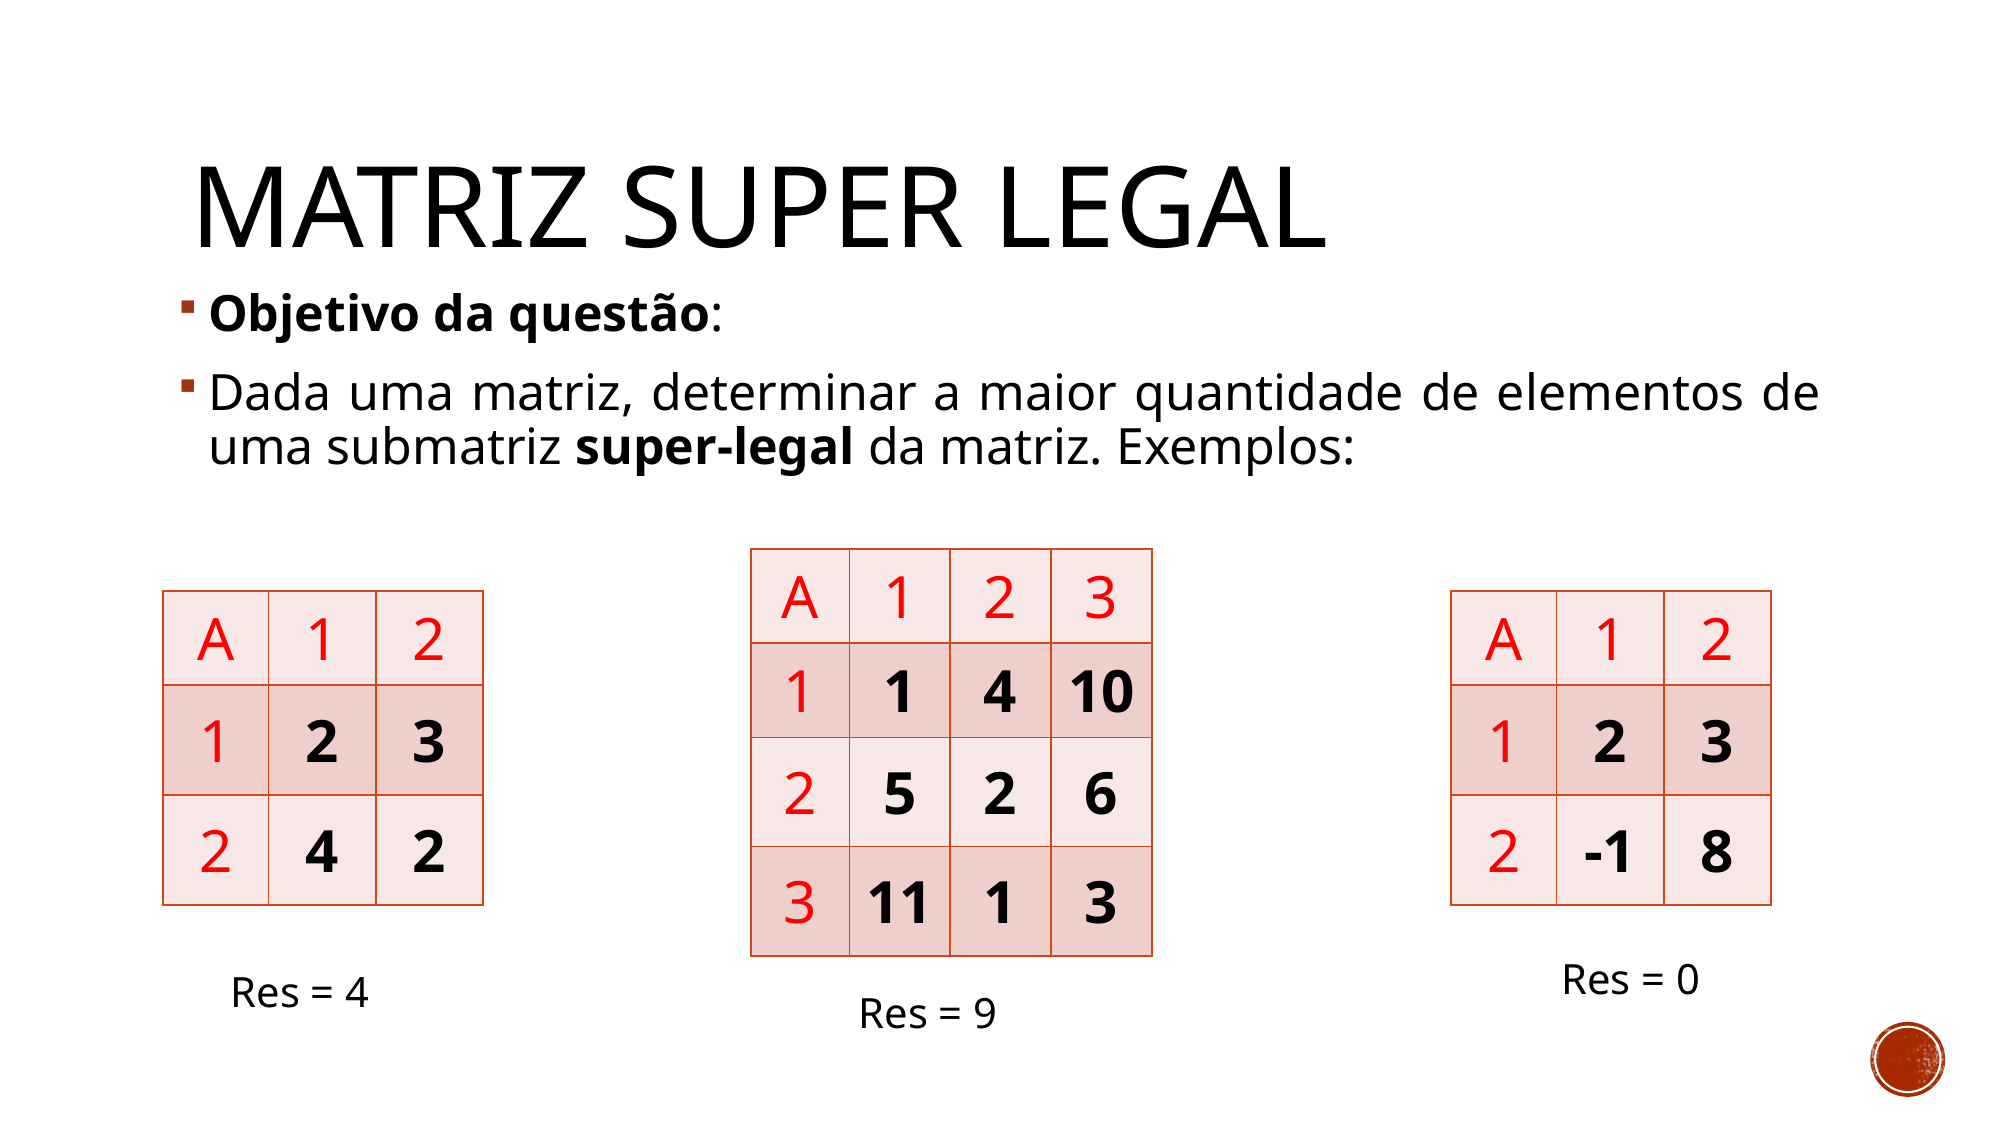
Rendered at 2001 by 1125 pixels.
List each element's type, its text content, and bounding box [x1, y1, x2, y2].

table_cell 1 [951, 847, 1050, 955]
table_cell 11 [850, 847, 949, 955]
table_header 1 [269, 592, 375, 684]
table_cell 2 [951, 738, 1050, 846]
table_cell 5 [850, 738, 949, 846]
table_cell 4 [951, 644, 1050, 737]
table_cell 6 [1052, 738, 1151, 846]
table_header 3 [1052, 550, 1151, 642]
table_cell 1 [1452, 686, 1556, 794]
table_cell 8 [1665, 796, 1770, 904]
table_cell 4 [269, 796, 375, 904]
table_cell 1 [752, 644, 849, 737]
table_cell 3 [752, 847, 849, 955]
table_header 2 [377, 592, 482, 684]
table_header 1 [850, 550, 949, 642]
table_cell 2 [1452, 796, 1556, 904]
table_cell 3 [377, 686, 482, 794]
table_cell -1 [1557, 796, 1663, 904]
table_cell 2 [1557, 686, 1663, 794]
text_box Res = 9 [843, 979, 1059, 1045]
table_cell 3 [1665, 686, 1770, 794]
table_cell 2 [164, 796, 268, 904]
table_cell 3 [1052, 847, 1151, 955]
table_cell 2 [752, 738, 849, 846]
table_cell 2 [269, 686, 375, 794]
text_box Res = 0 [1546, 945, 1762, 1011]
table_header 2 [951, 550, 1050, 642]
table_header 1 [1557, 592, 1663, 684]
table_cell 10 [1052, 644, 1151, 737]
text_box Res = 4 [215, 958, 431, 1023]
table_header A [1452, 592, 1556, 684]
table_header 2 [1665, 592, 1770, 684]
table_cell 2 [377, 796, 482, 904]
table_header A [752, 550, 849, 642]
title Matriz super legal [175, 79, 1826, 280]
table_cell 1 [164, 686, 268, 794]
table_header A [164, 592, 268, 684]
list Objetivo da questão: Dada uma matriz, determinar a maior quantidade de elementos de uma submatriz super-legal da matriz. Exemplos: [163, 280, 1837, 496]
table_cell 1 [850, 644, 949, 737]
